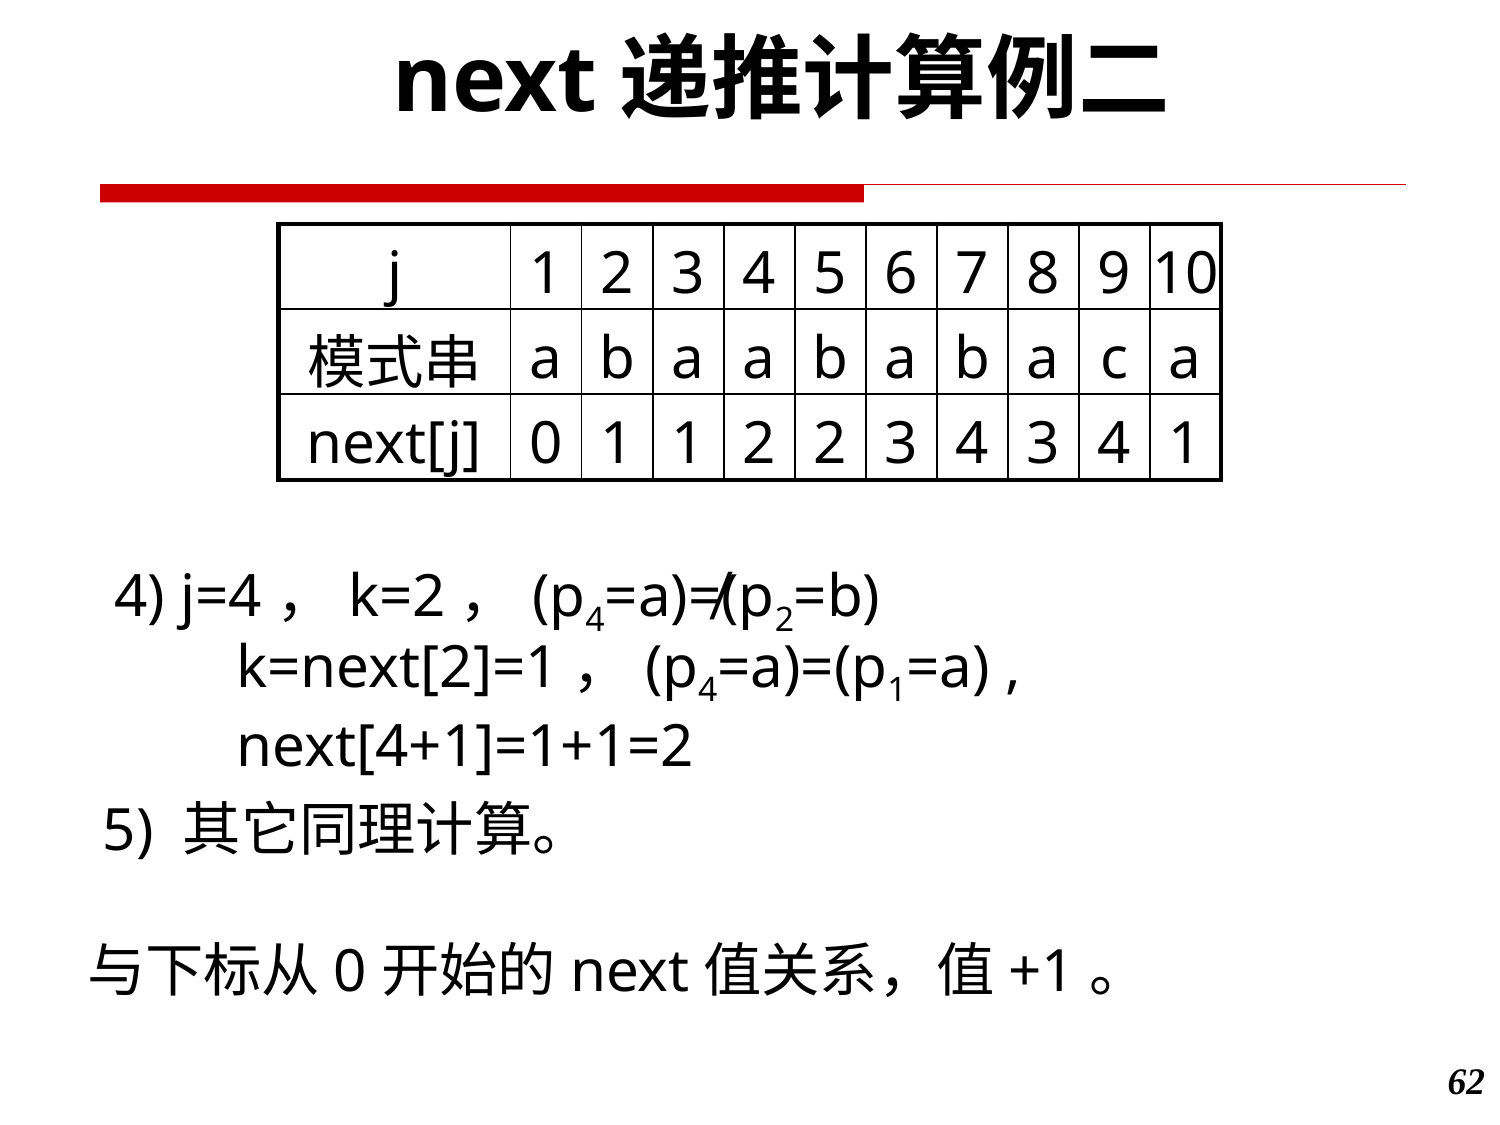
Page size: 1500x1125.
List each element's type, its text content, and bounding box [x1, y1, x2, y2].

table_cell 4 [1080, 395, 1149, 478]
table_header 6 [867, 226, 936, 308]
table_cell 3 [867, 395, 936, 478]
table_cell 1 [654, 395, 723, 478]
table_header 4 [725, 226, 794, 308]
text_box 与下标从0开始的next值关系，值+1。 [72, 926, 1450, 1011]
table_cell b [938, 310, 1007, 393]
text_box 4) j=4，k=2，(p4=a)≠(p2=b) [99, 550, 1305, 621]
table_cell b [582, 310, 652, 393]
table_cell 2 [796, 395, 865, 478]
table_cell 4 [938, 395, 1007, 478]
table_header 8 [1009, 226, 1078, 308]
table_header 10 [1151, 226, 1219, 308]
table_cell a [1009, 310, 1078, 393]
table_header 2 [582, 226, 652, 308]
table_cell 0 [511, 395, 581, 478]
table_cell a [1151, 310, 1219, 393]
table_cell a [867, 310, 936, 393]
table_cell 3 [1009, 395, 1078, 478]
table_cell 1 [1151, 395, 1219, 478]
table_cell a [654, 310, 723, 393]
table_header 3 [654, 226, 723, 308]
table_cell a [511, 310, 581, 393]
table_header 1 [511, 226, 581, 308]
table_header 5 [796, 226, 865, 308]
table_cell next[j] [281, 395, 510, 478]
table_cell 模式串 [281, 310, 510, 393]
table_cell 1 [582, 395, 652, 478]
table_cell b [796, 310, 865, 393]
text_box next递推计算例二 [99, 24, 1463, 150]
text_box k=next[2]=1，(p4=a)=(p1=a) , next[4+1]=1+1=2 [99, 621, 1500, 786]
table_header 9 [1080, 226, 1149, 308]
text_box 62 [1400, 1049, 1500, 1110]
table_header j [281, 226, 510, 308]
table_cell 2 [725, 395, 794, 478]
text_box 5) 其它同理计算。 [88, 784, 1471, 870]
table_cell a [725, 310, 794, 393]
table_header 7 [938, 226, 1007, 308]
table_cell c [1080, 310, 1149, 393]
